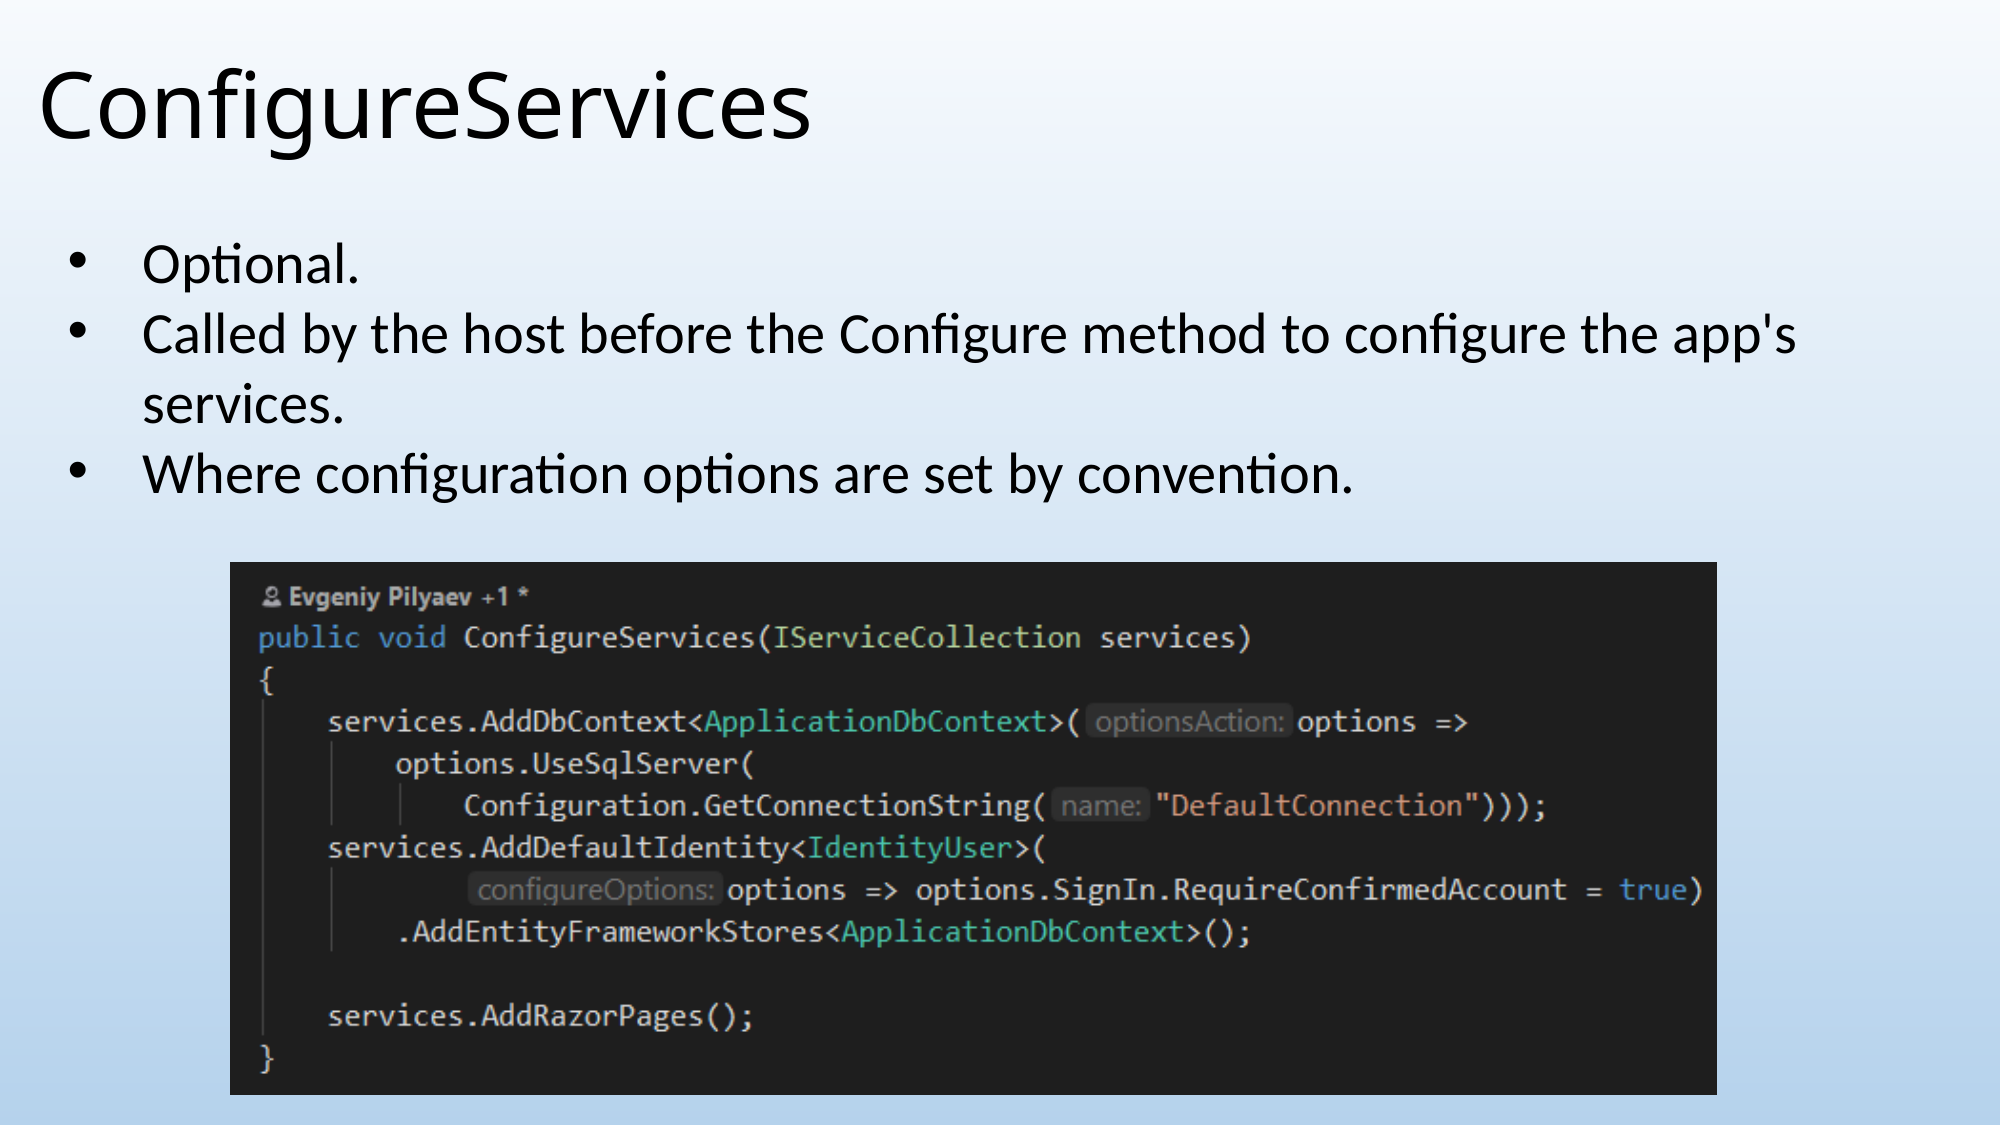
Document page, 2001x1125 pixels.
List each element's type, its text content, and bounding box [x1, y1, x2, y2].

title ConfigureServices [22, 0, 1748, 218]
text_box Optional. Called by the host before the Configure method to configure the app's services. Where configuration options are set by convention. [52, 217, 1895, 652]
picture [230, 562, 1717, 1095]
